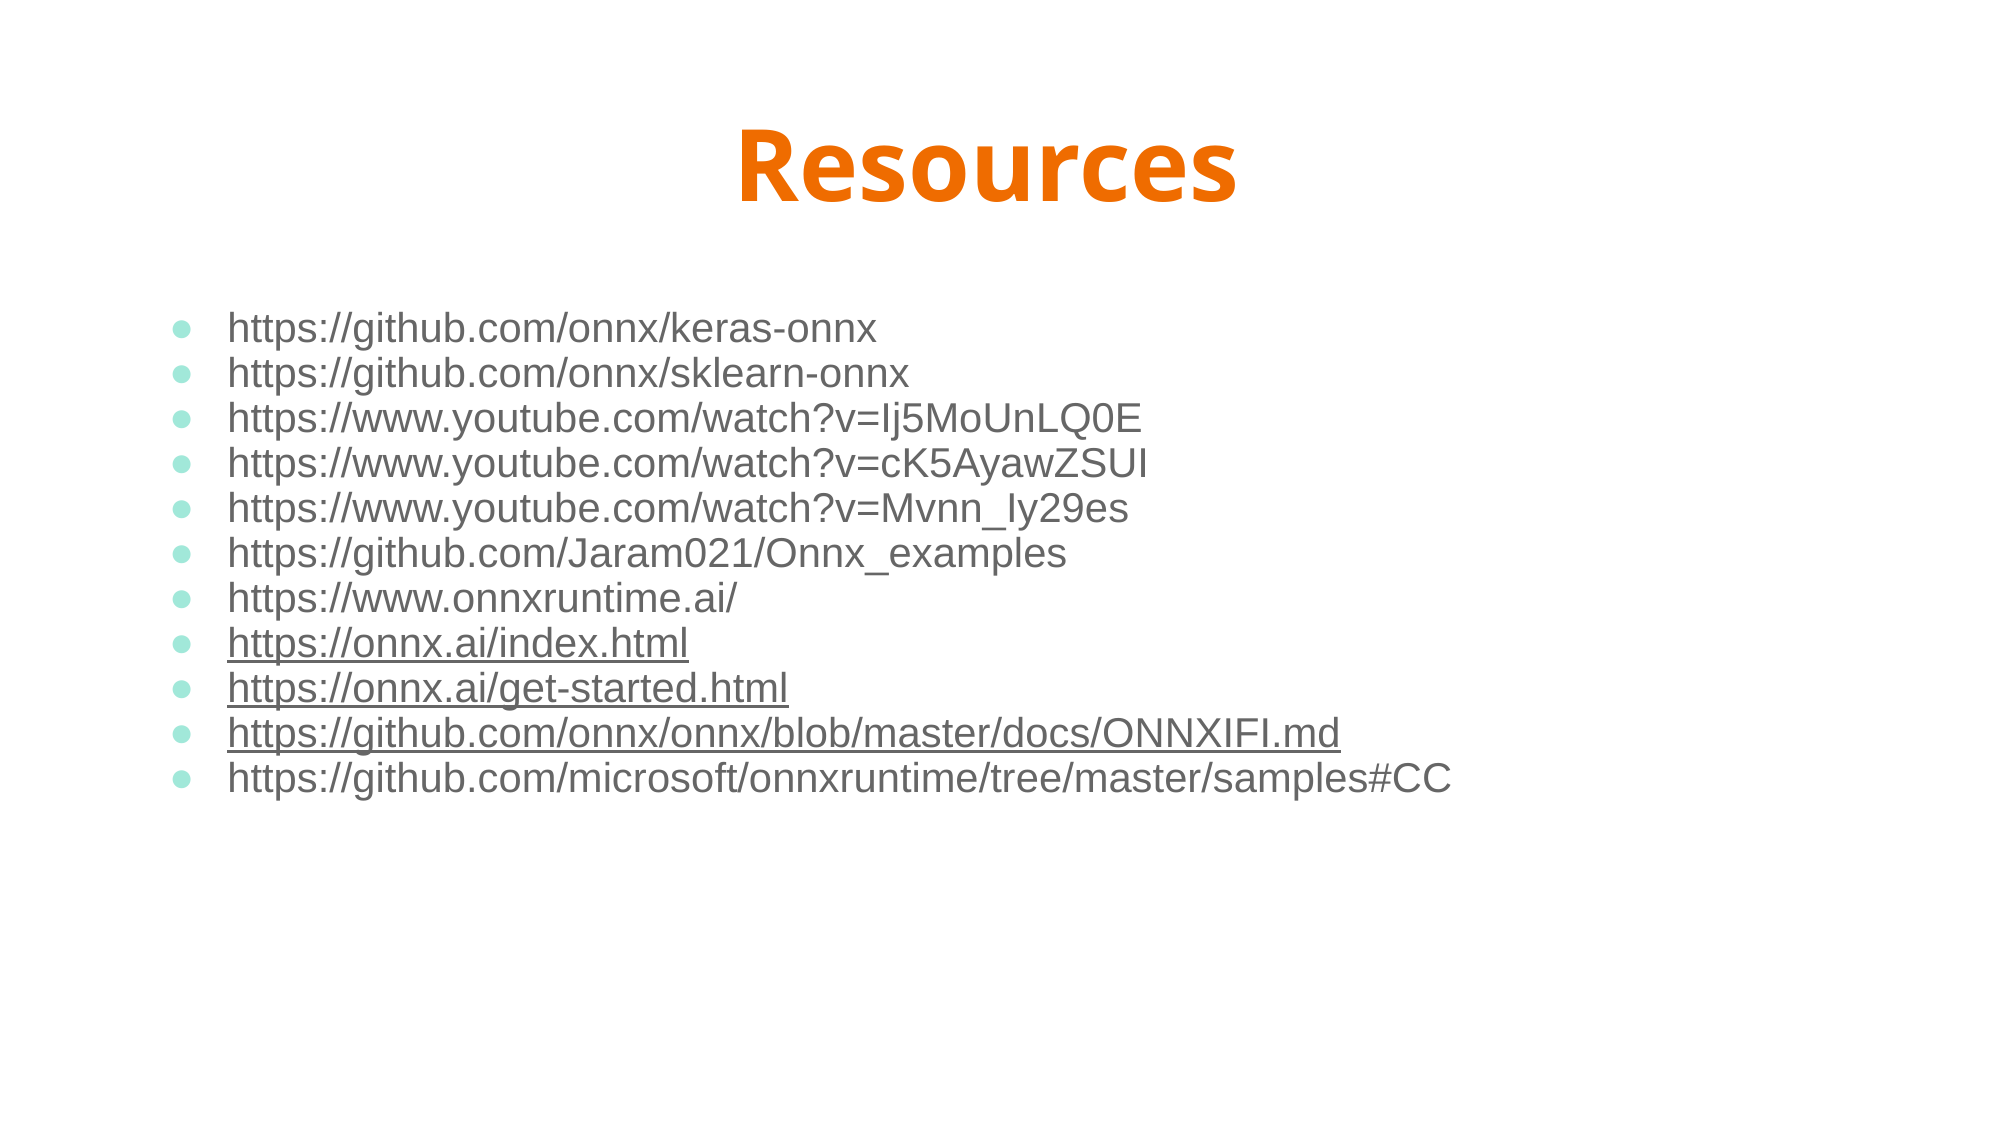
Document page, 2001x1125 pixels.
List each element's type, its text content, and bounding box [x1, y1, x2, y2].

title Resources [137, 59, 1863, 278]
list https://github.com/onnx/keras-onnx https://github.com/onnx/sklearn-onnx https://www.youtube.com/watch?v=Ij5MoUnLQ0E https://www.youtube.com/watch?v=cK5AyawZSUI https://www.youtube.com/watch?v=Mvnn_Iy29es https://github.com/Jaram021/Onnx_examples https://www.onnxruntime.ai/ https://onnx.ai/index.html https://onnx.ai/get-started.html https://github.com/onnx/onnx/blob/master/docs/ONNXIFI.md https://github.com/microsoft/onnxruntime/tree/master/samples#CC [137, 299, 1863, 1014]
